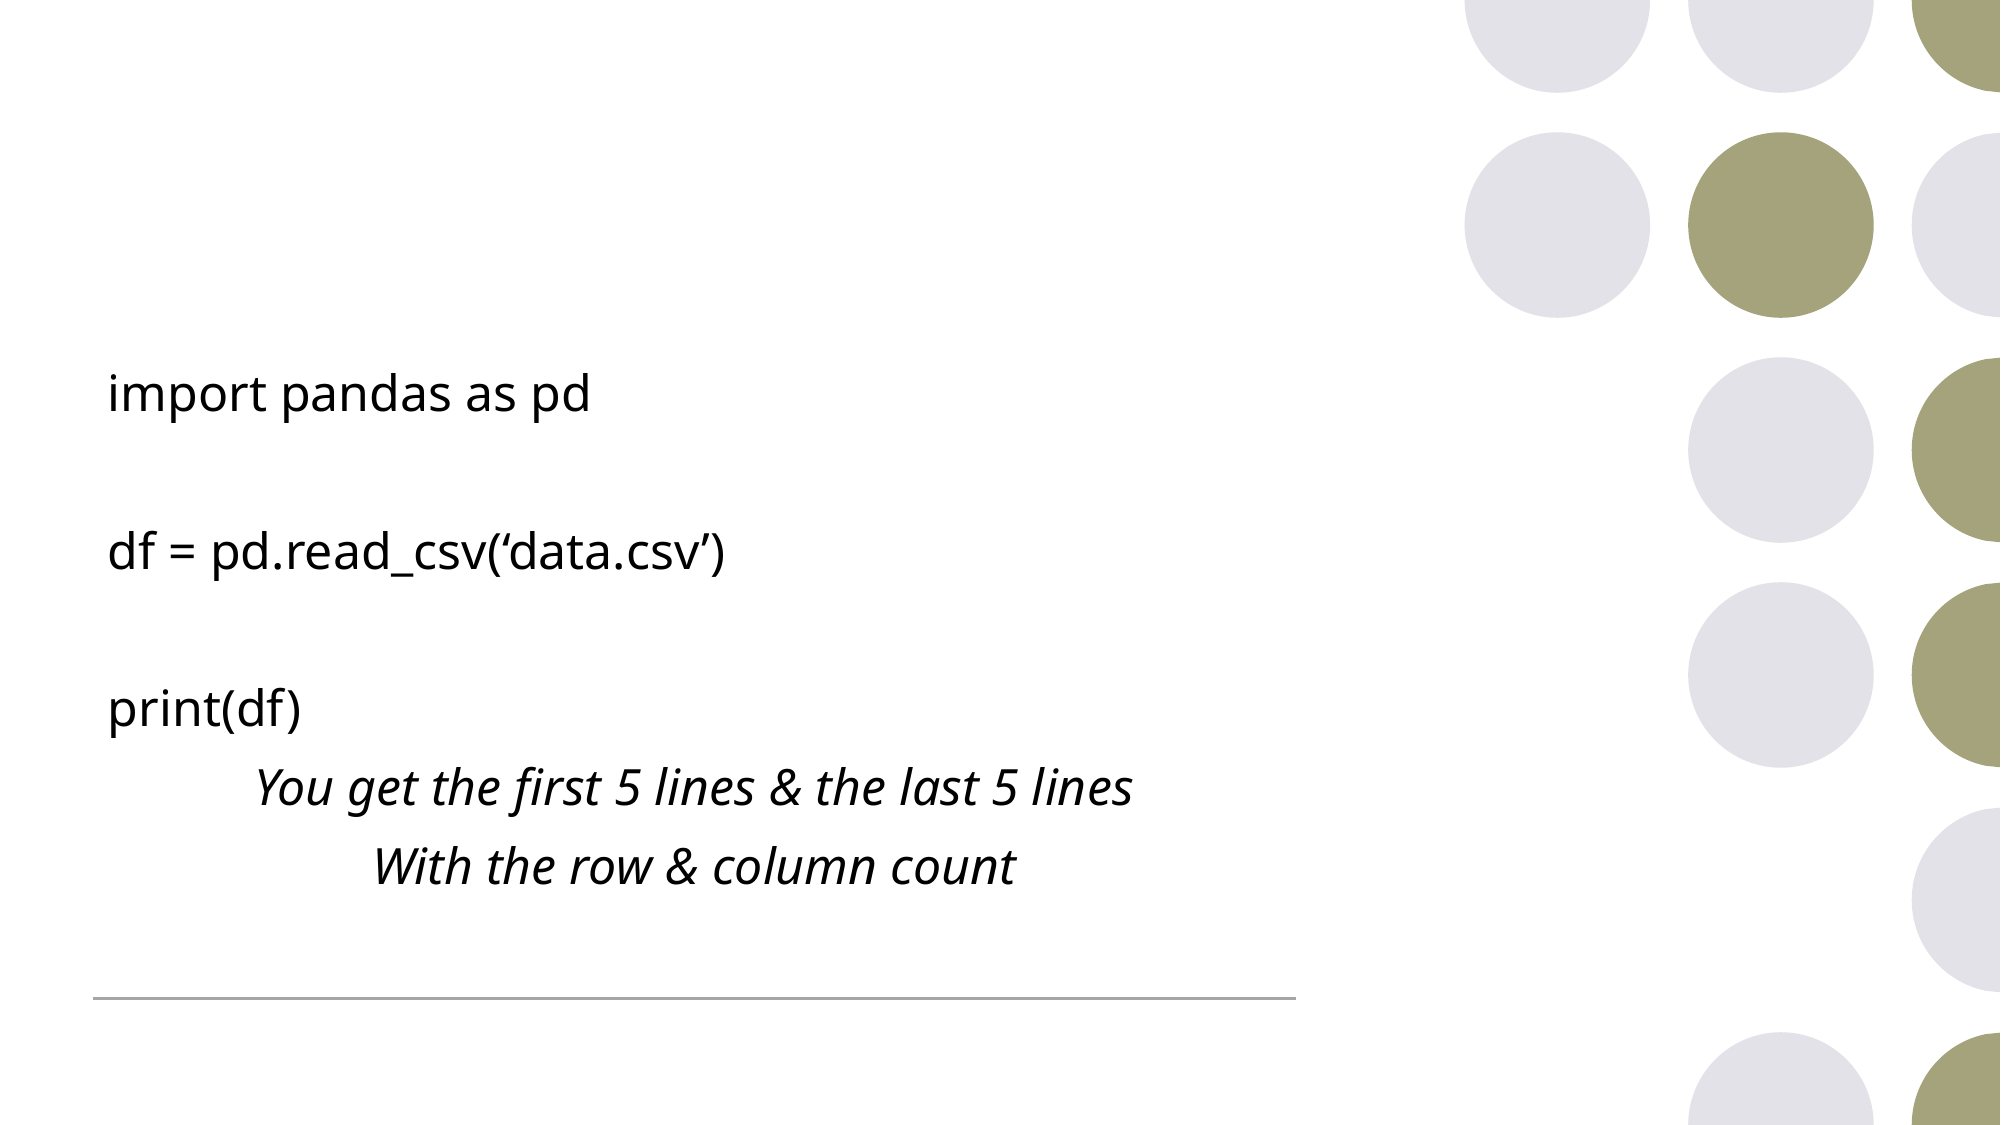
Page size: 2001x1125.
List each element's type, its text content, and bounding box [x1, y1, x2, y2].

list import pandas as pd df = pd.read_csv(‘data.csv’) print(df) You get the first 5 lines & the last 5 lines With the row & column count [92, 354, 1297, 946]
